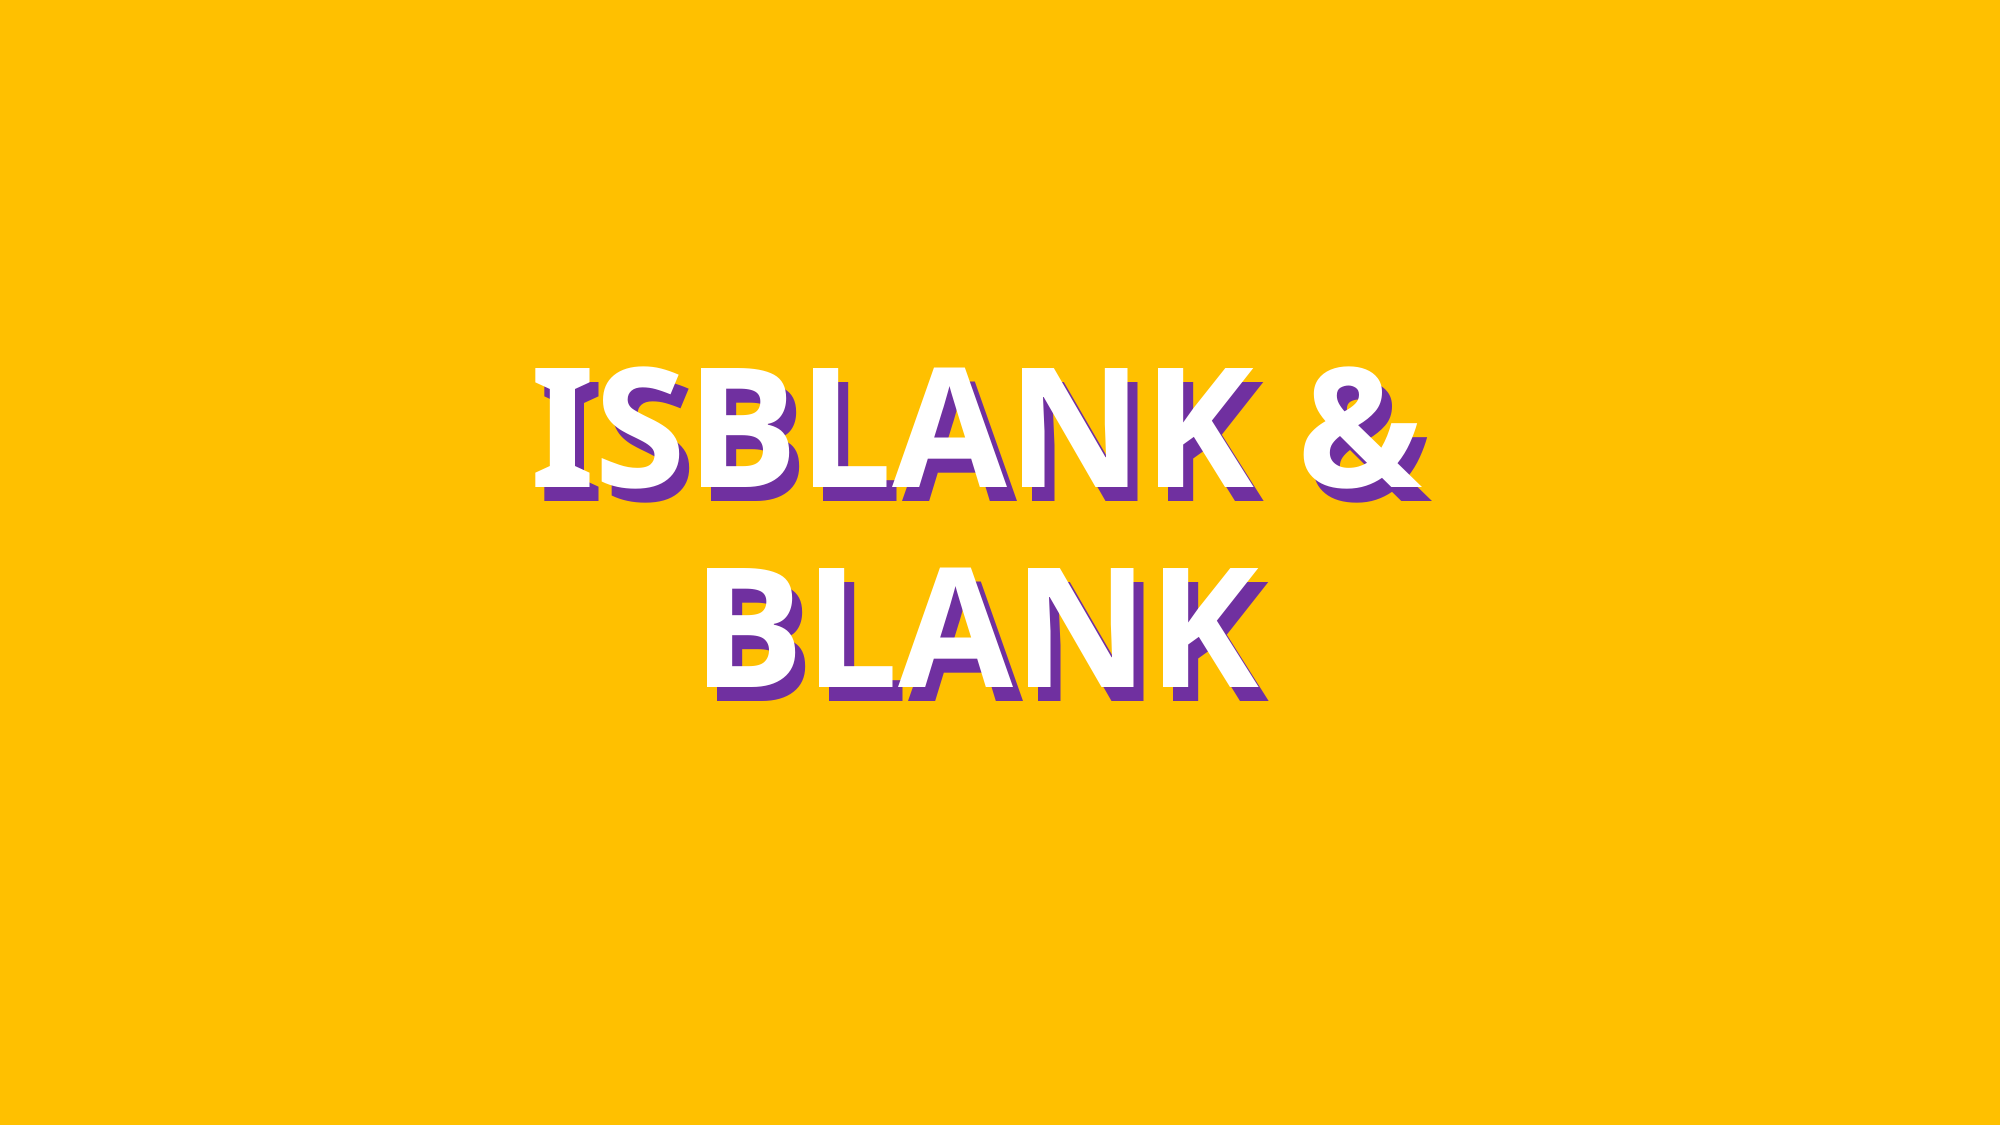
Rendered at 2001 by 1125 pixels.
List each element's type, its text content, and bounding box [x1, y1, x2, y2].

text_box ISBLANK & BLANK [221, 313, 1731, 729]
text_box ISBLANK & BLANK [231, 327, 1741, 743]
